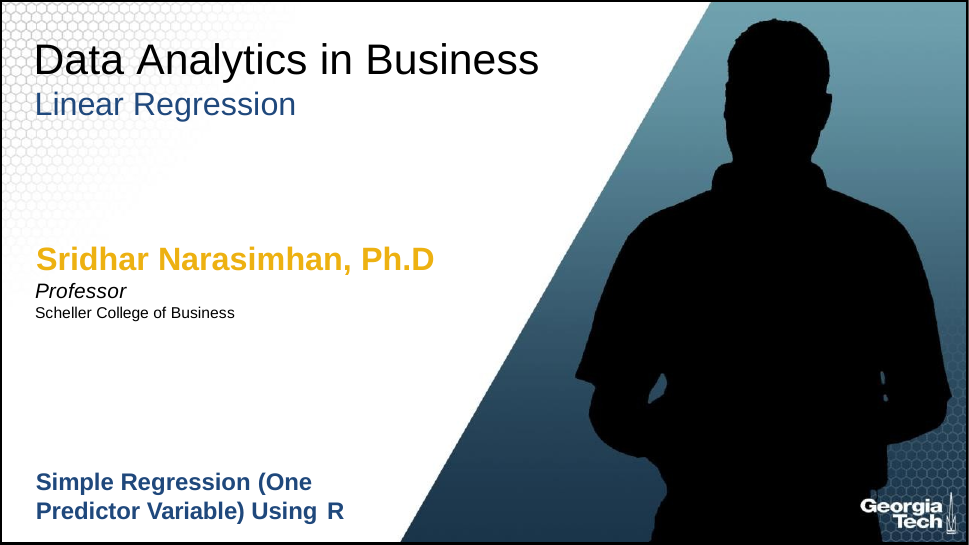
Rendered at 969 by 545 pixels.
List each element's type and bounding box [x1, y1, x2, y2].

text_box [0, 0, 968, 544]
